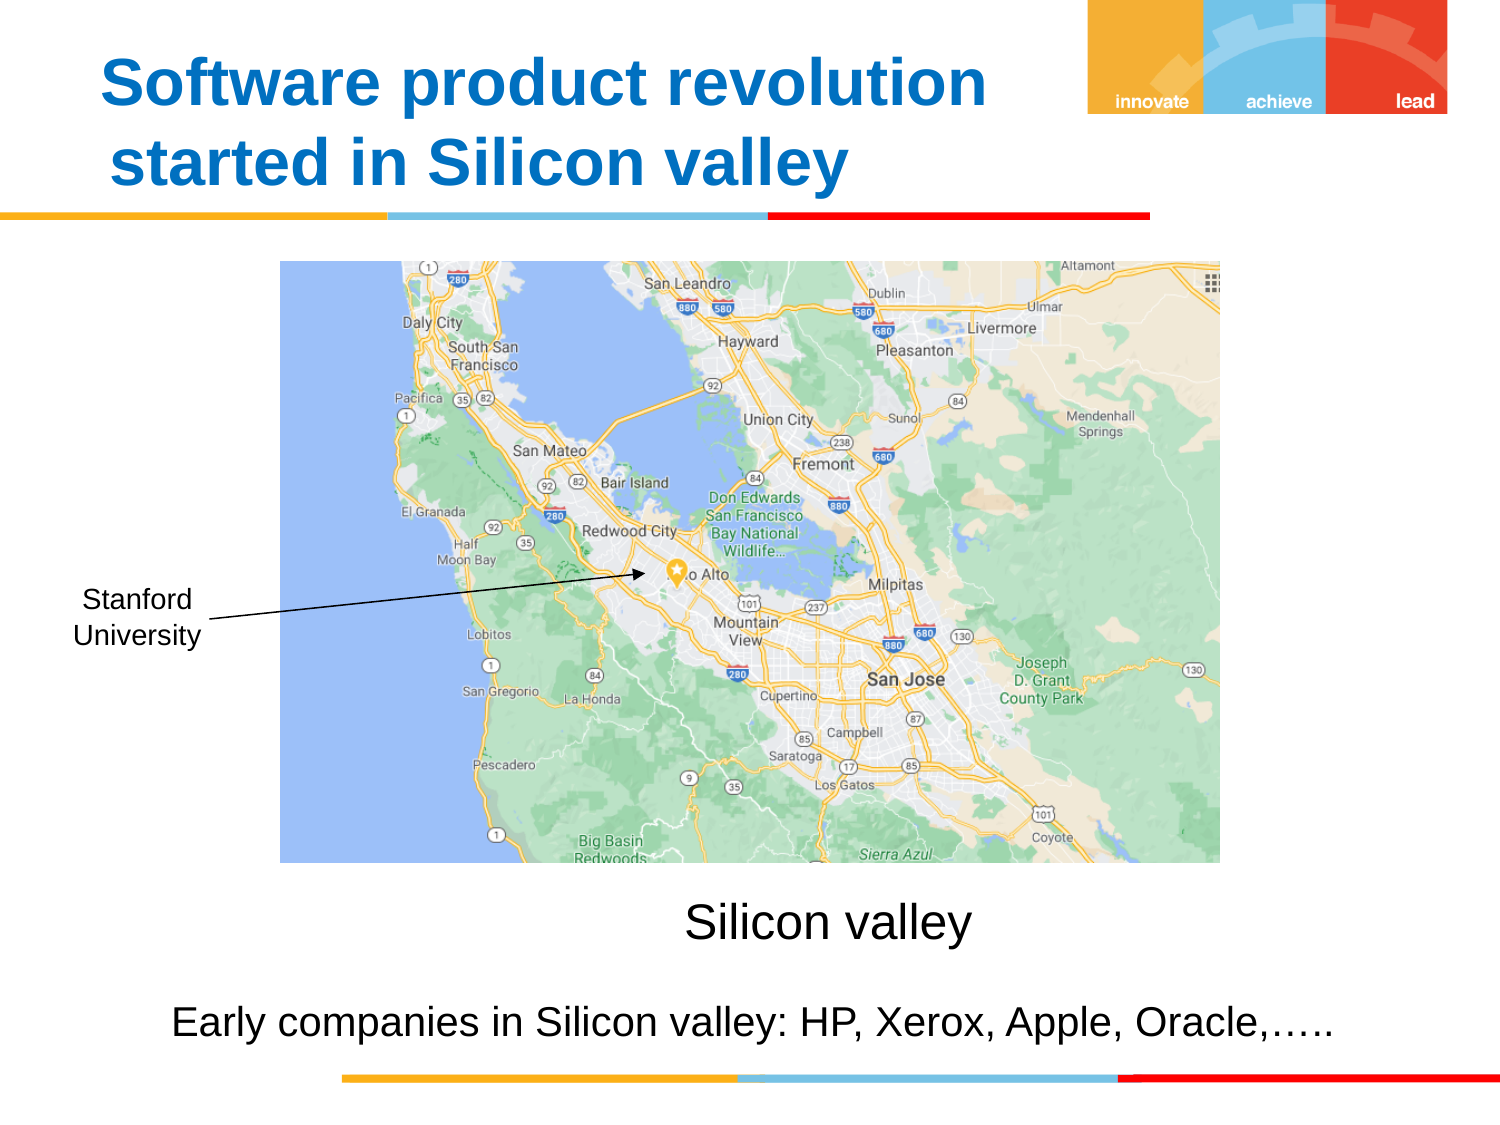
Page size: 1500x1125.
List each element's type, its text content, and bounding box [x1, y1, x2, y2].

text_box Stanford University [56, 573, 219, 659]
text_box Silicon valley [669, 882, 1088, 958]
picture [1087, 0, 1448, 114]
list Software product revolution started in Silicon valley [50, 24, 1088, 213]
picture [279, 261, 1220, 864]
text_box Early companies in Silicon valley: HP, Xerox, Apple, Oracle,….. [156, 987, 1372, 1053]
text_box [209, 573, 646, 620]
